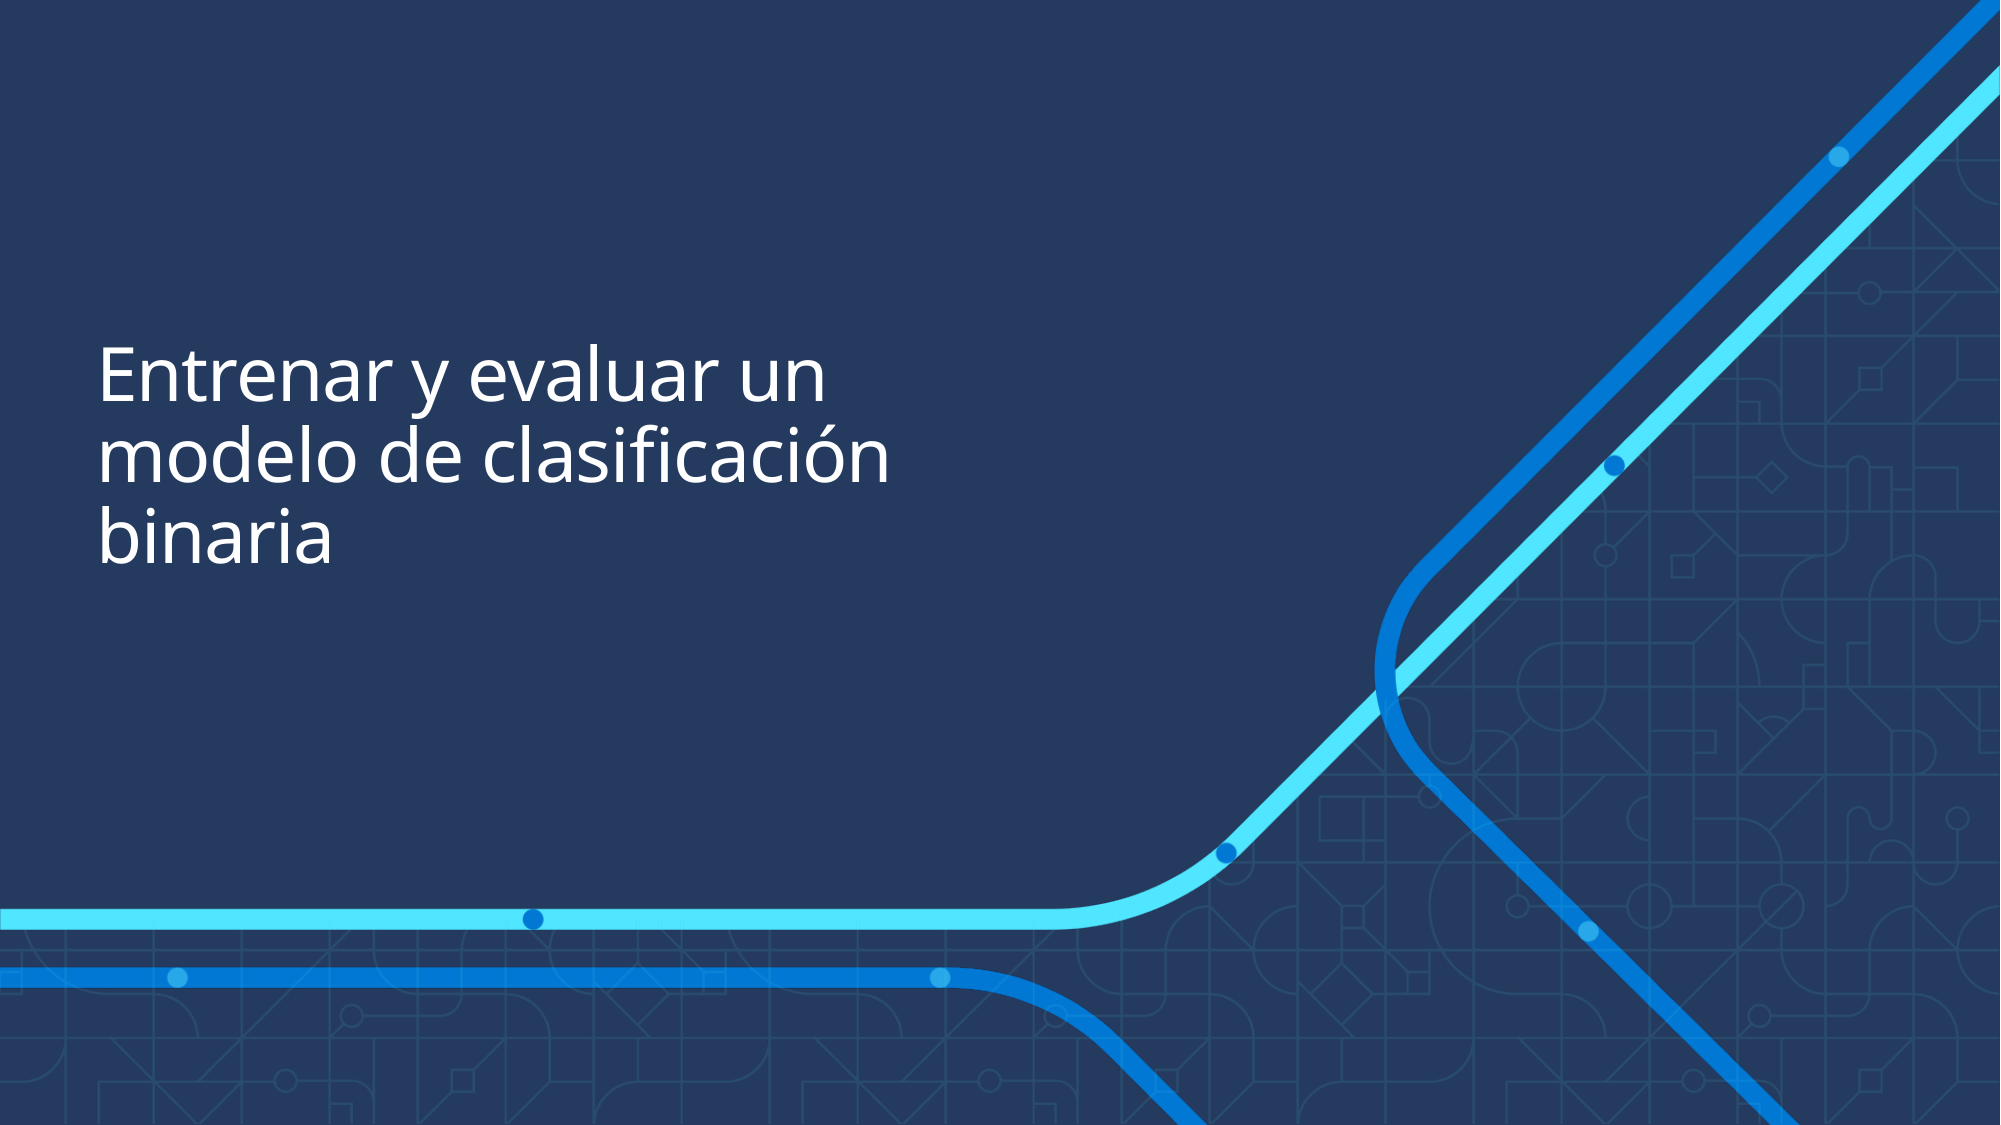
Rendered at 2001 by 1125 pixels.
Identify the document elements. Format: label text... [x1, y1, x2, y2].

title Entrenar y evaluar un modelo de clasificación binaria [96, 336, 977, 580]
picture [0, 0, 2000, 1125]
